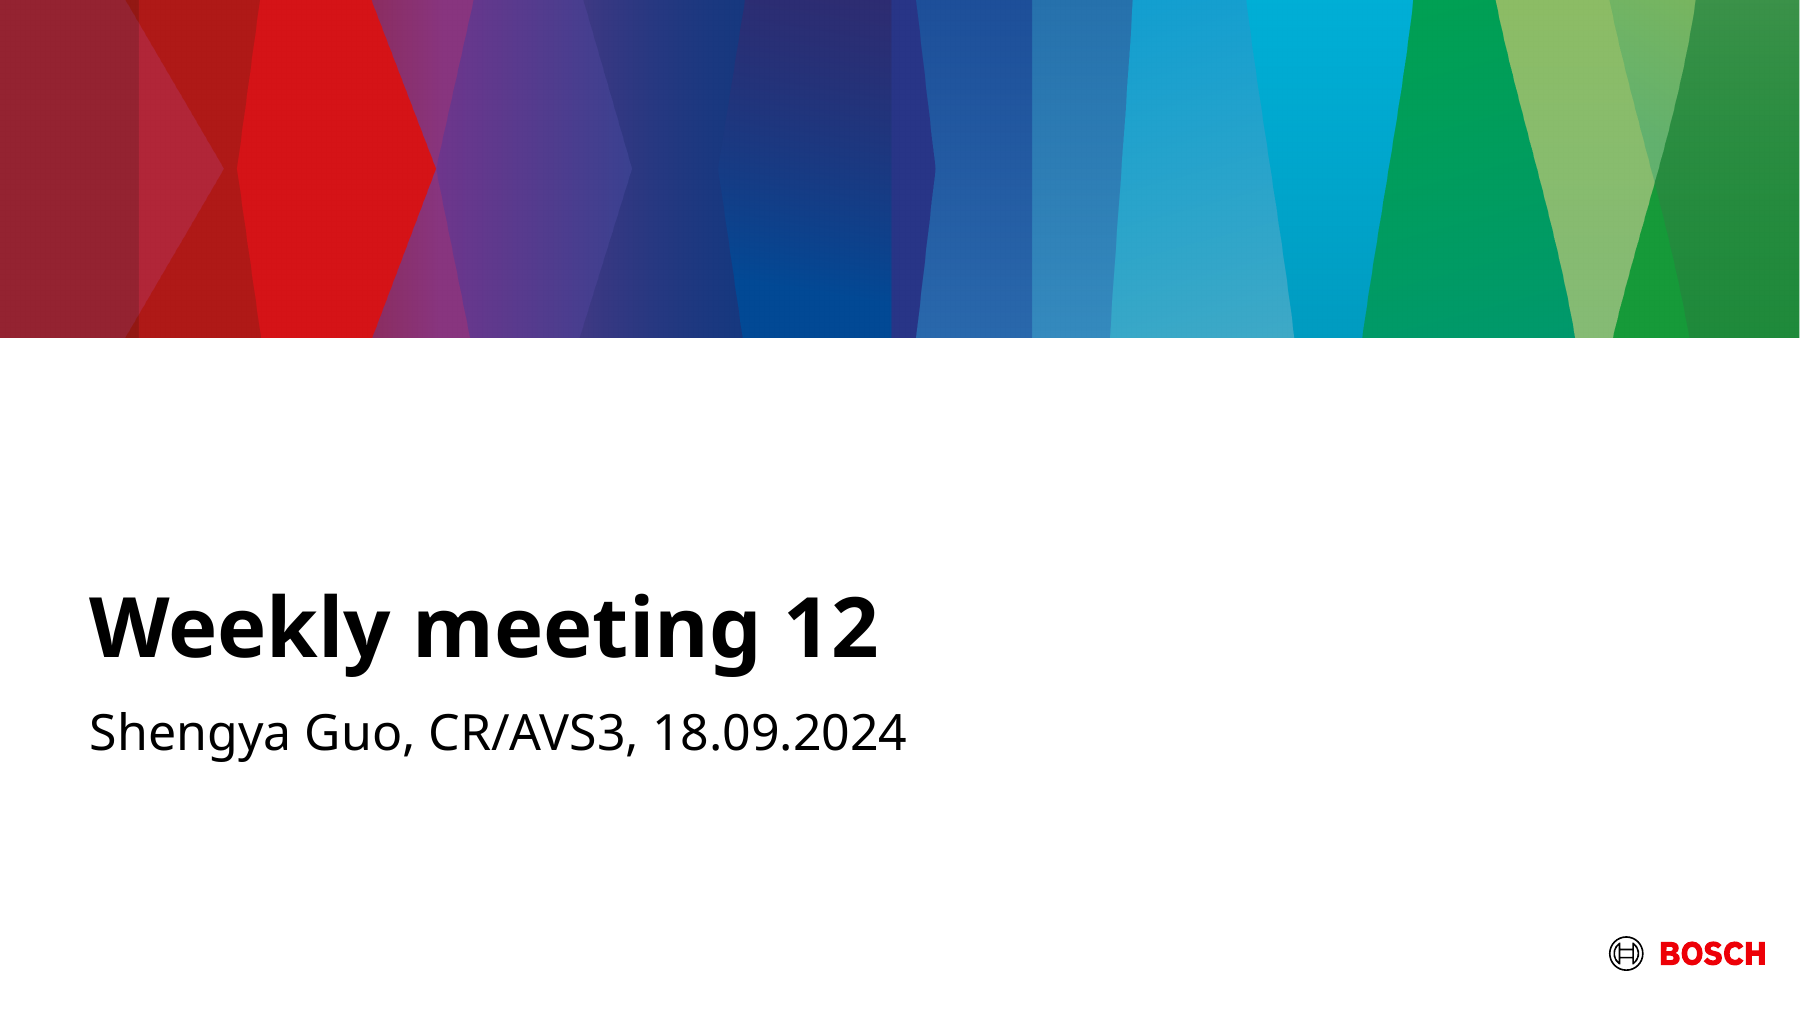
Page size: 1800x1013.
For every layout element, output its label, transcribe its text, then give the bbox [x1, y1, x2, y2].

picture [0, 0, 1293, 338]
title Weekly meeting 12 [89, 426, 1611, 675]
picture [1363, 0, 1800, 338]
list Shengya Guo, CR/AVS3, 18.09.2024 [89, 695, 1611, 902]
